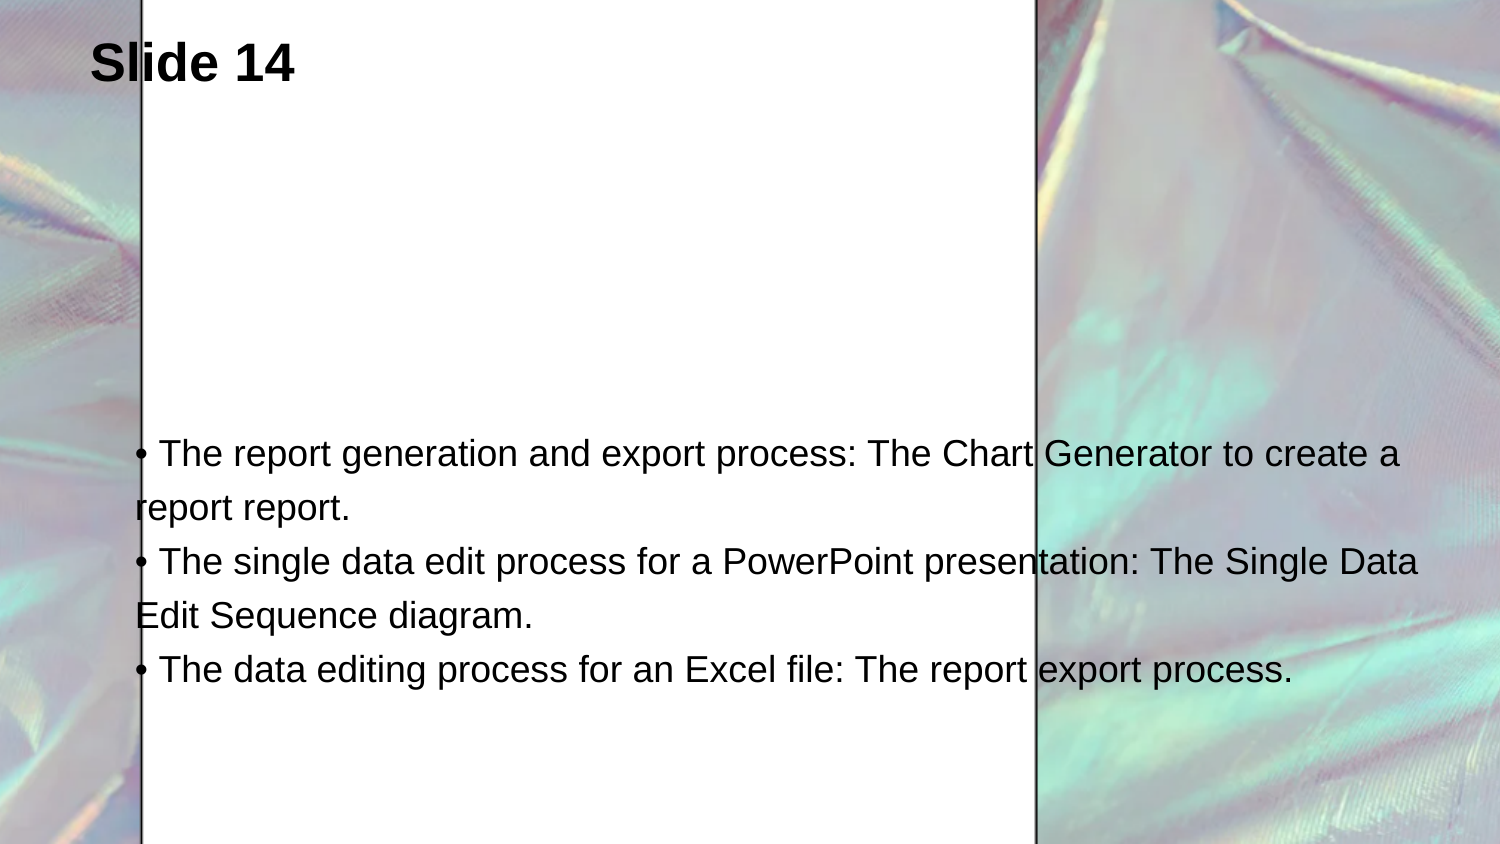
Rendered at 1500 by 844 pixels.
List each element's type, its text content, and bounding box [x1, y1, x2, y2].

text_box • The report generation and export process: The Chart Generator to create a report report. • The single data edit process for a PowerPoint presentation: The Single Data Edit Sequence diagram. • The data editing process for an Excel file: The report export process. [119, 179, 1470, 844]
picture [0, 0, 1500, 844]
